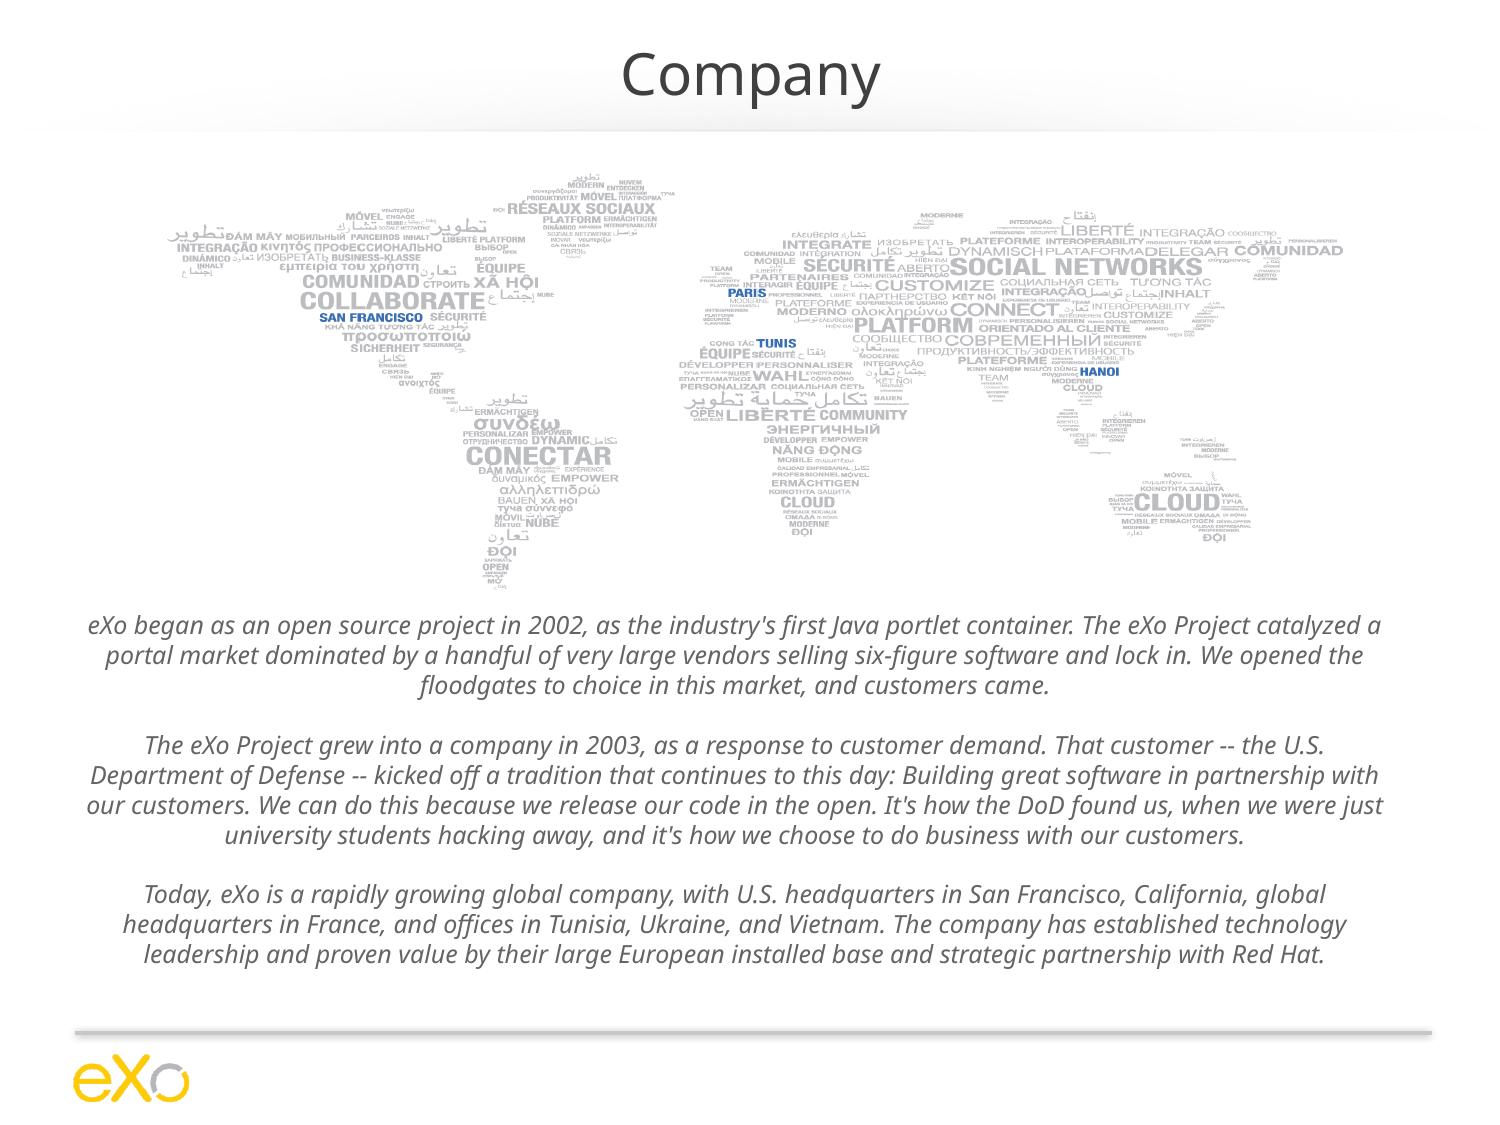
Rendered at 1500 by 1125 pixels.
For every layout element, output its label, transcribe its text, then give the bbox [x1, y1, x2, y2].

text_box eXo began as an open source project in 2002, as the industry's first Java portlet container. The eXo Project catalyzed a portal market dominated by a handful of very large vendors selling six-figure software and lock in. We opened the floodgates to choice in this market, and customers came. The eXo Project grew into a company in 2003, as a response to customer demand. That customer -- the U.S. Department of Defense -- kicked off a tradition that continues to this day: Building great software in partnership with our customers. We can do this because we release our code in the open. It's how the DoD found us, when we were just university students hacking away, and it's how we choose to do business with our customers. Today, eXo is a rapidly growing global company, with U.S. headquarters in San Francisco, California, global headquarters in France, and offices in Tunisia, Ukraine, and Vietnam. The company has established technology leadership and proven value by their large European installed base and strategic partnership with Red Hat. [69, 602, 1402, 977]
text_box Company [85, 29, 1417, 68]
picture [71, 1052, 191, 1104]
picture [0, 68, 1500, 603]
